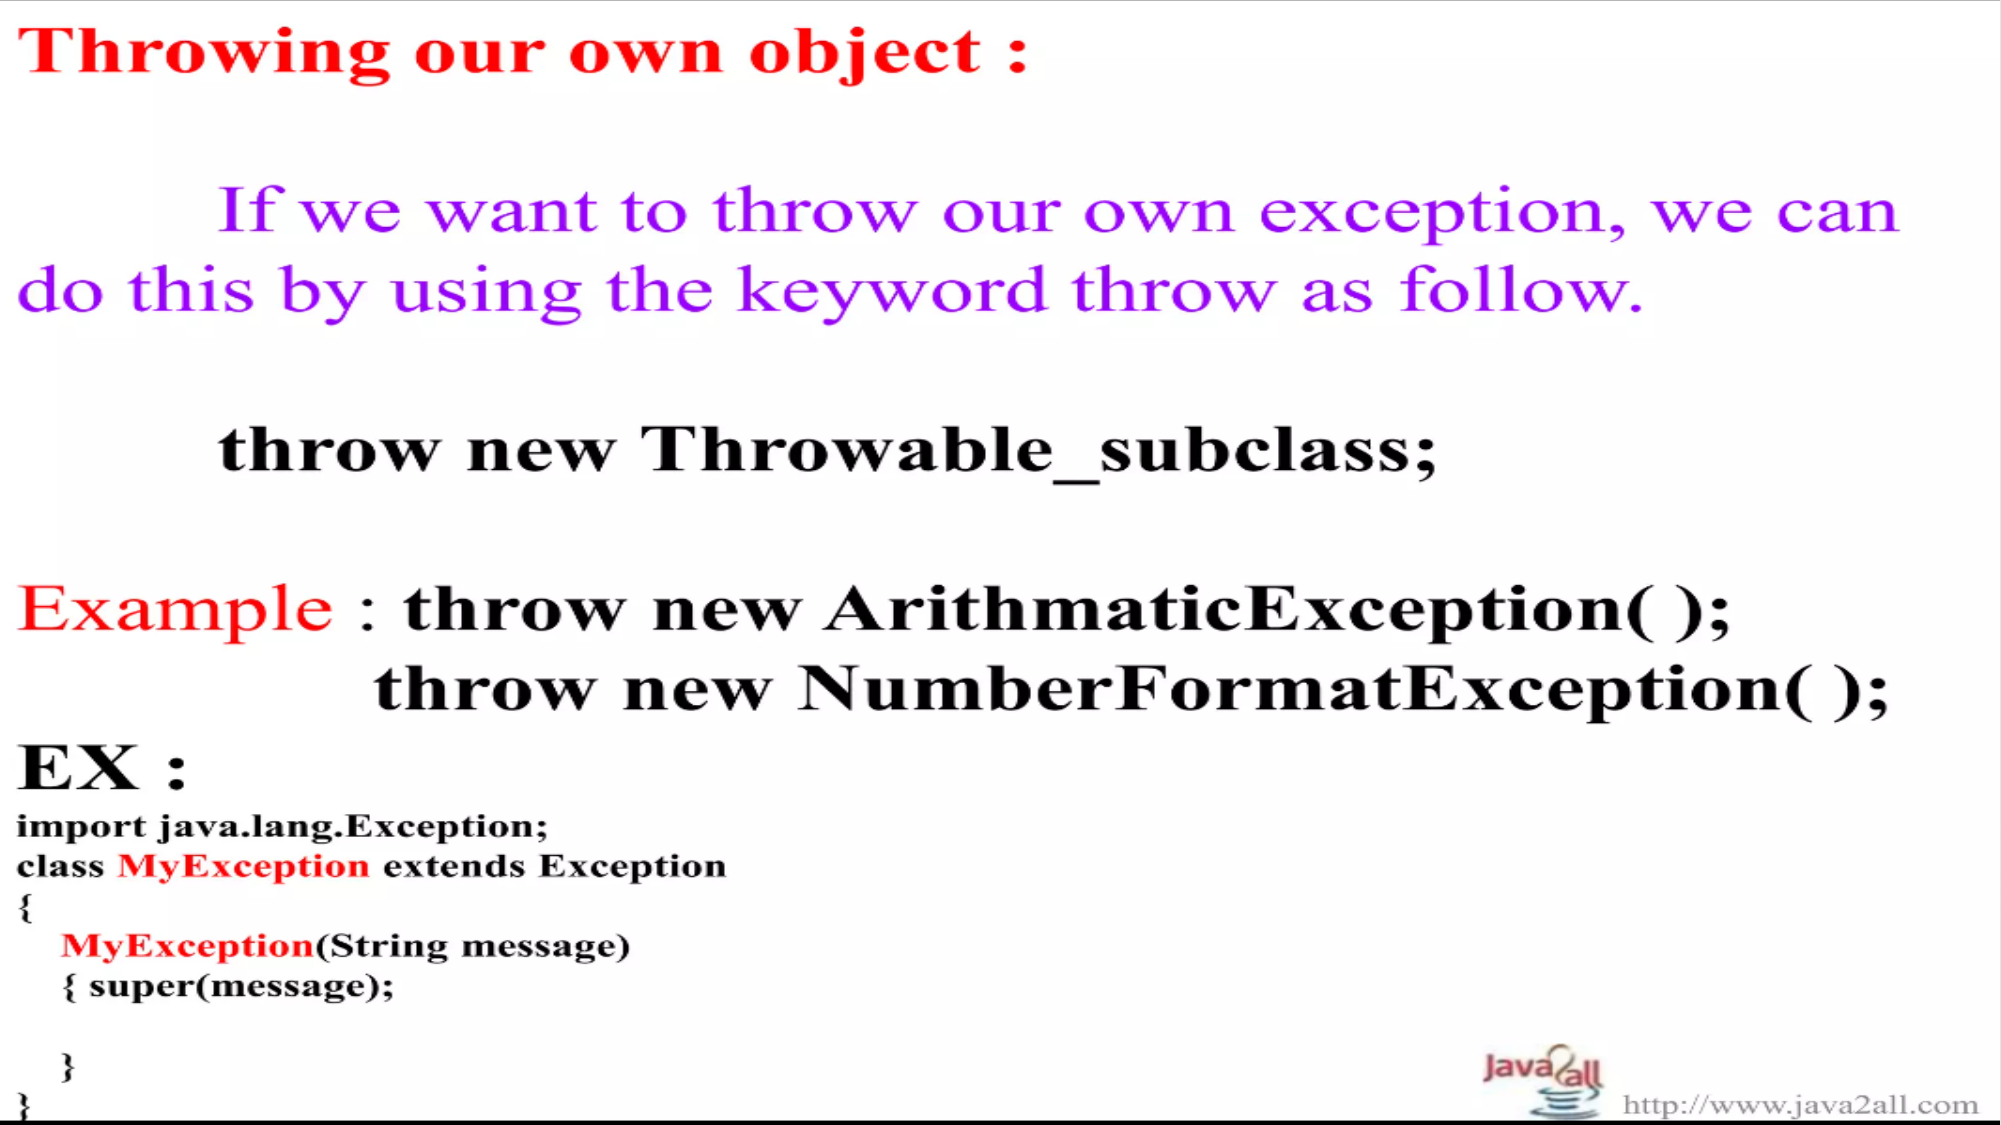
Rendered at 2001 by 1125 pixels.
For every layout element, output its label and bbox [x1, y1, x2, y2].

list [0, 0, 2000, 1125]
